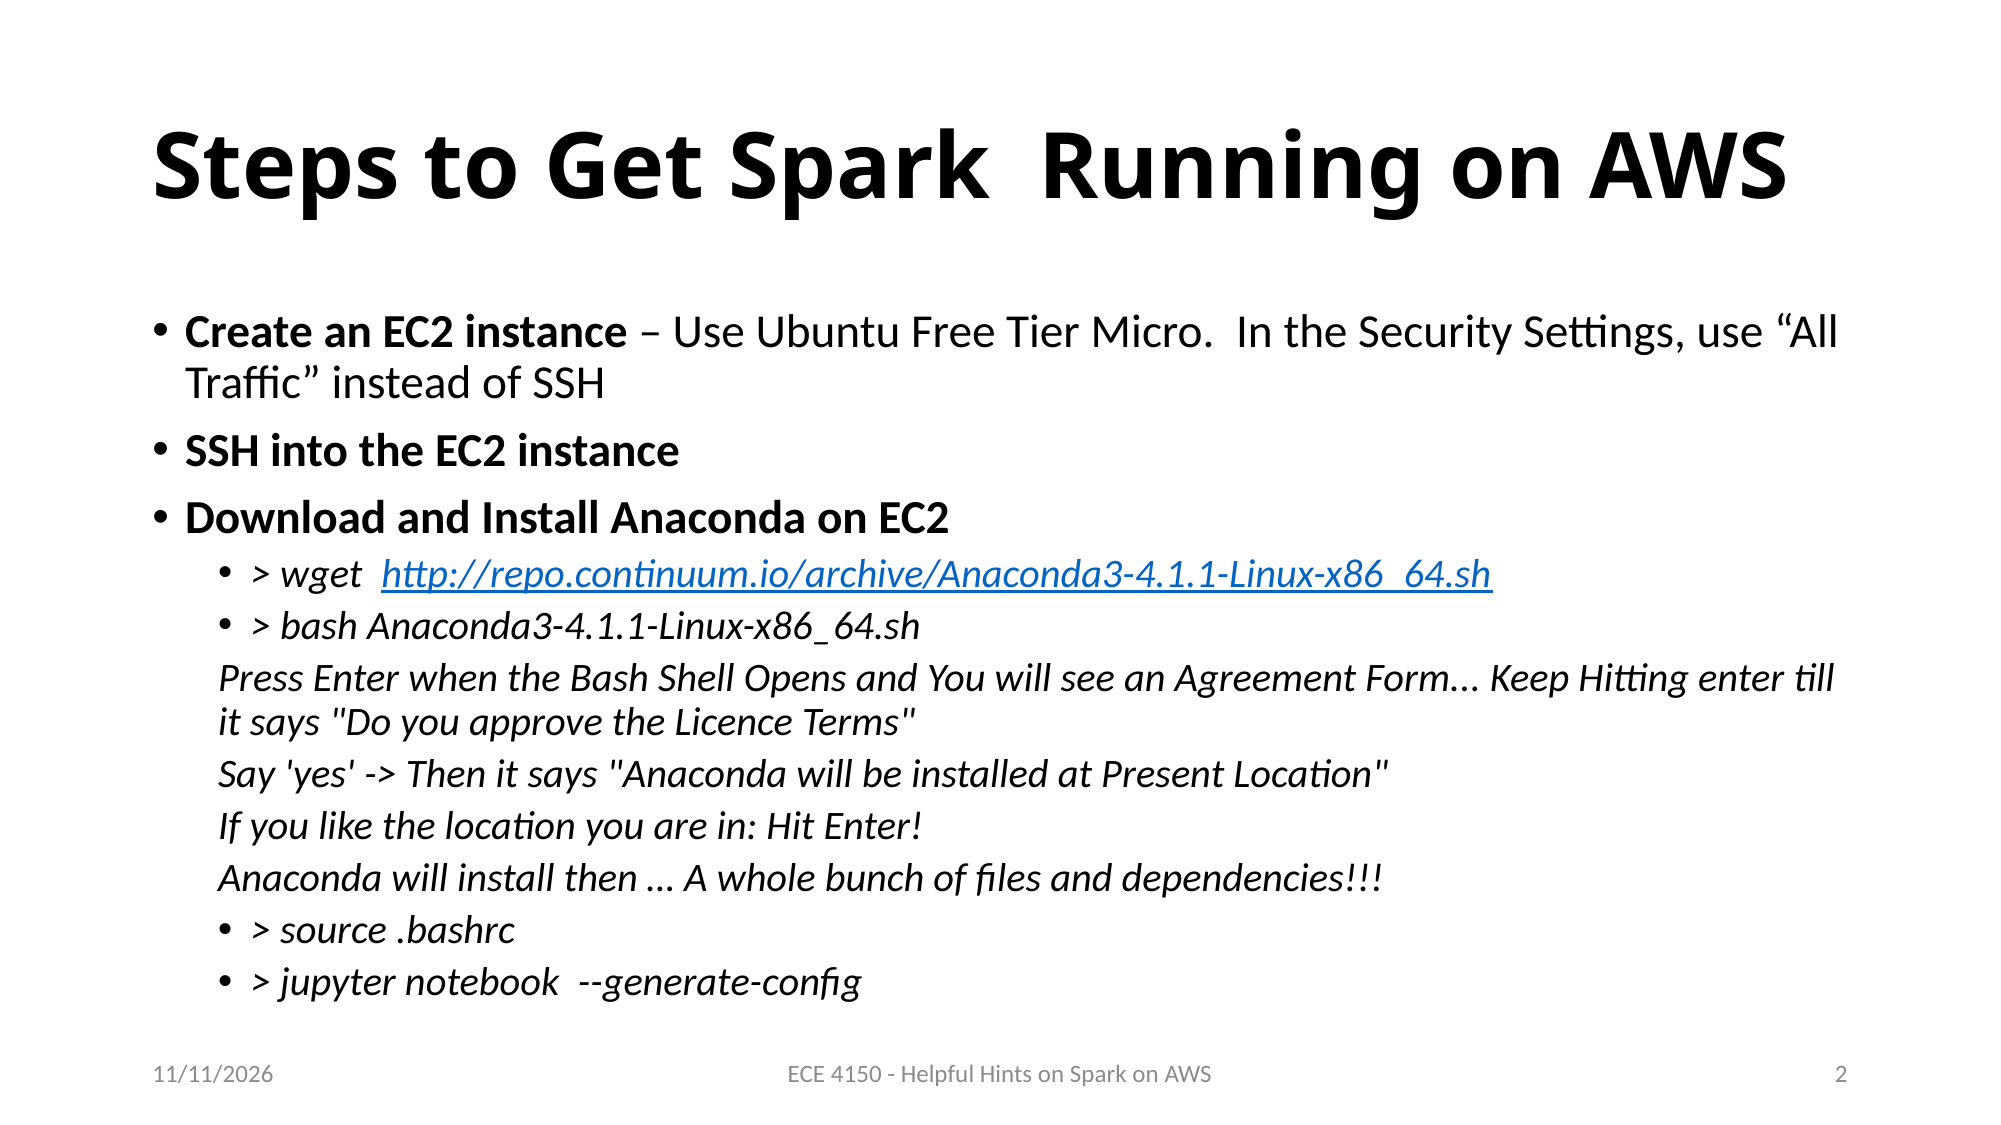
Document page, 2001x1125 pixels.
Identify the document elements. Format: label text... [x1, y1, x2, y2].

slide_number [137, 1042, 588, 1103]
title Steps to Get Spark Running on AWS [137, 59, 1863, 278]
slide_number 2 [1412, 1042, 1863, 1103]
footer ECE 4150 - Helpful Hints on Spark on AWS [662, 1042, 1338, 1103]
list Create an EC2 instance – Use Ubuntu Free Tier Micro. In the Security Settings, use “All Traffic” instead of SSH SSH into the EC2 instance Download and Install Anaconda on EC2 > wget http://repo.continuum.io/archive/Anaconda3-4.1.1-Linux-x86_64.sh > bash Anaconda3-4.1.1-Linux-x86_64.sh Press Enter when the Bash Shell Opens and You will see an Agreement Form... Keep Hitting enter till it says "Do you approve the Licence Terms" Say 'yes' -> Then it says "Anaconda will be installed at Present Location" If you like the location you are in: Hit Enter! Anaconda will install then … A whole bunch of files and dependencies!!! > source .bashrc > jupyter notebook --generate-config [137, 299, 1863, 1014]
